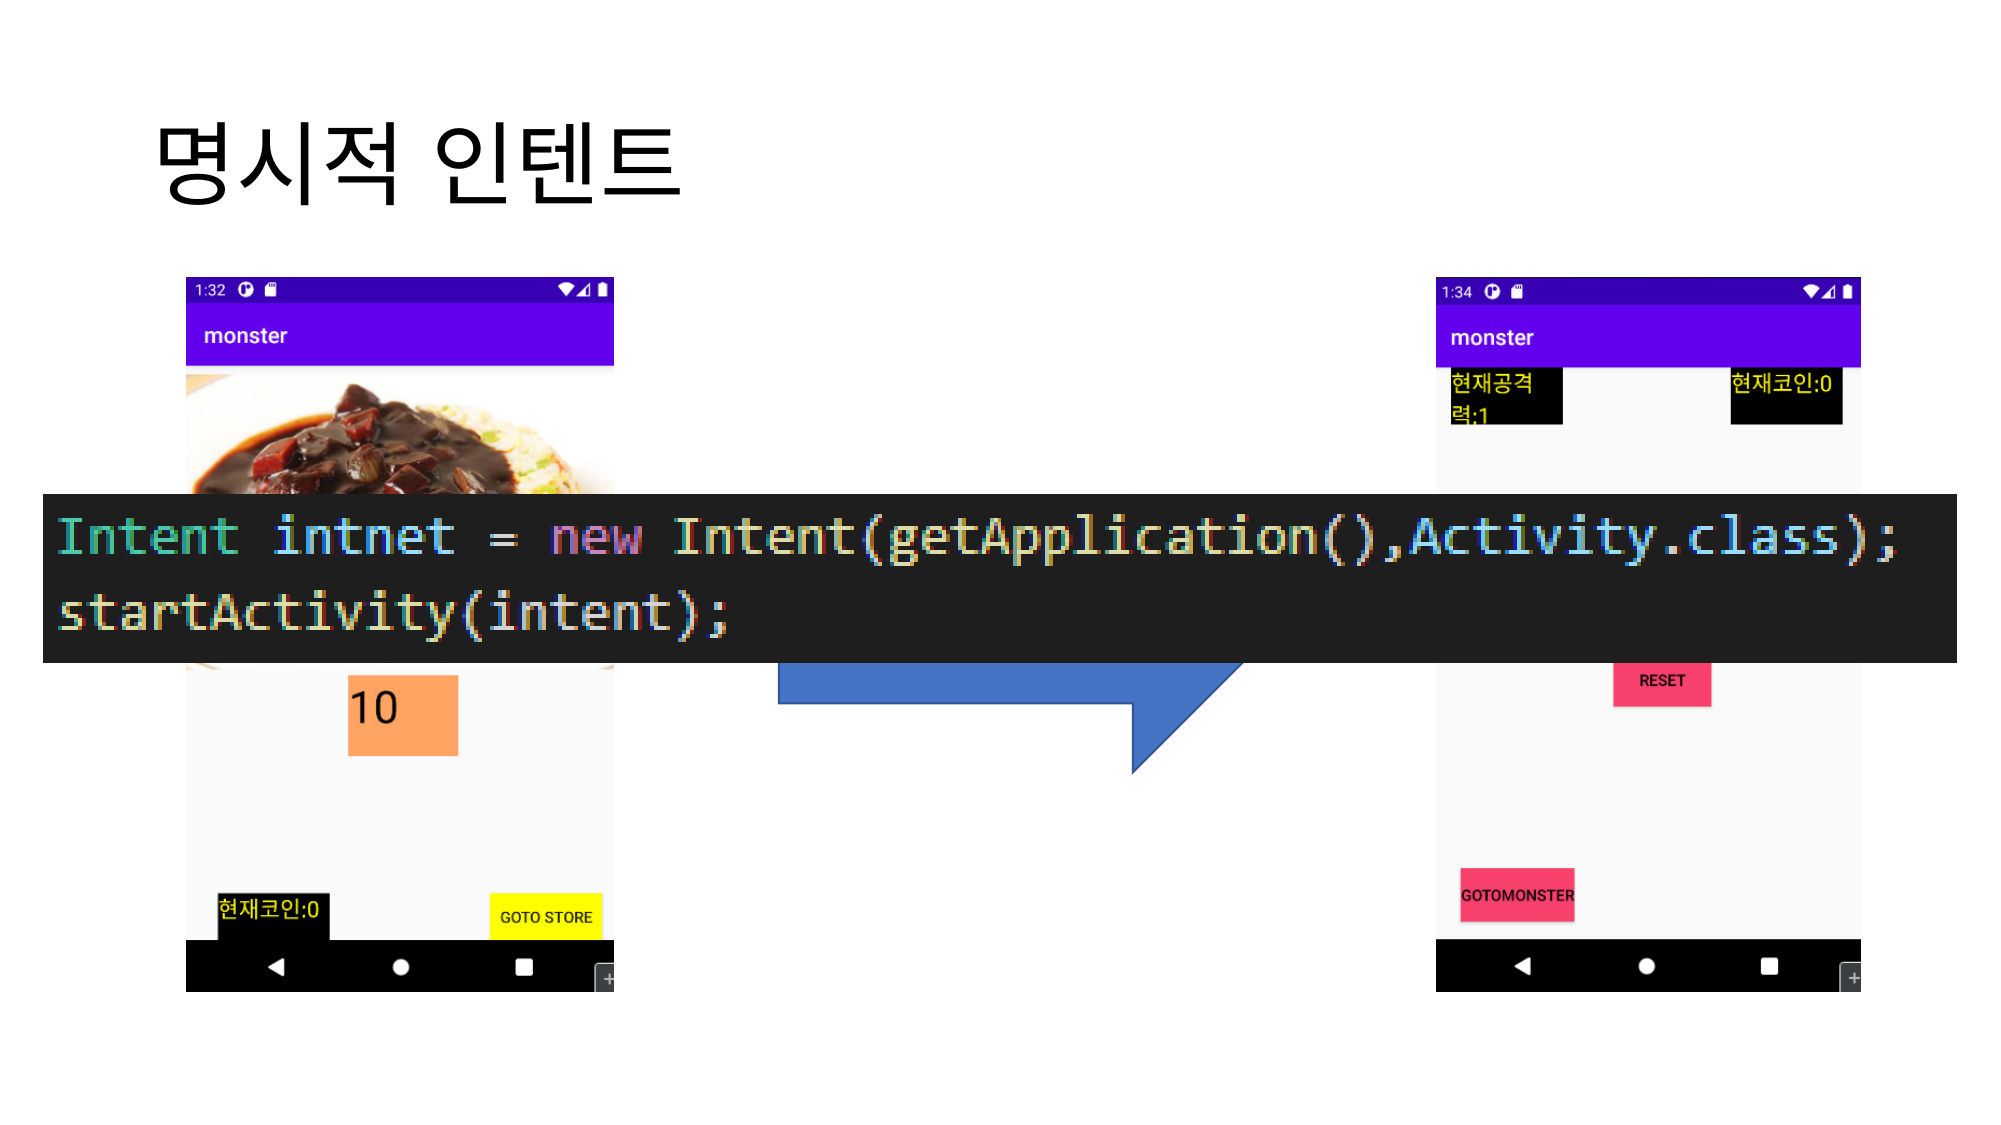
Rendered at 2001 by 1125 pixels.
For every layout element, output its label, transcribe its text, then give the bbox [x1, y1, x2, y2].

picture [43, 277, 1957, 992]
text_box [777, 663, 1244, 775]
title 명시적 인텐트 [137, 59, 1863, 278]
